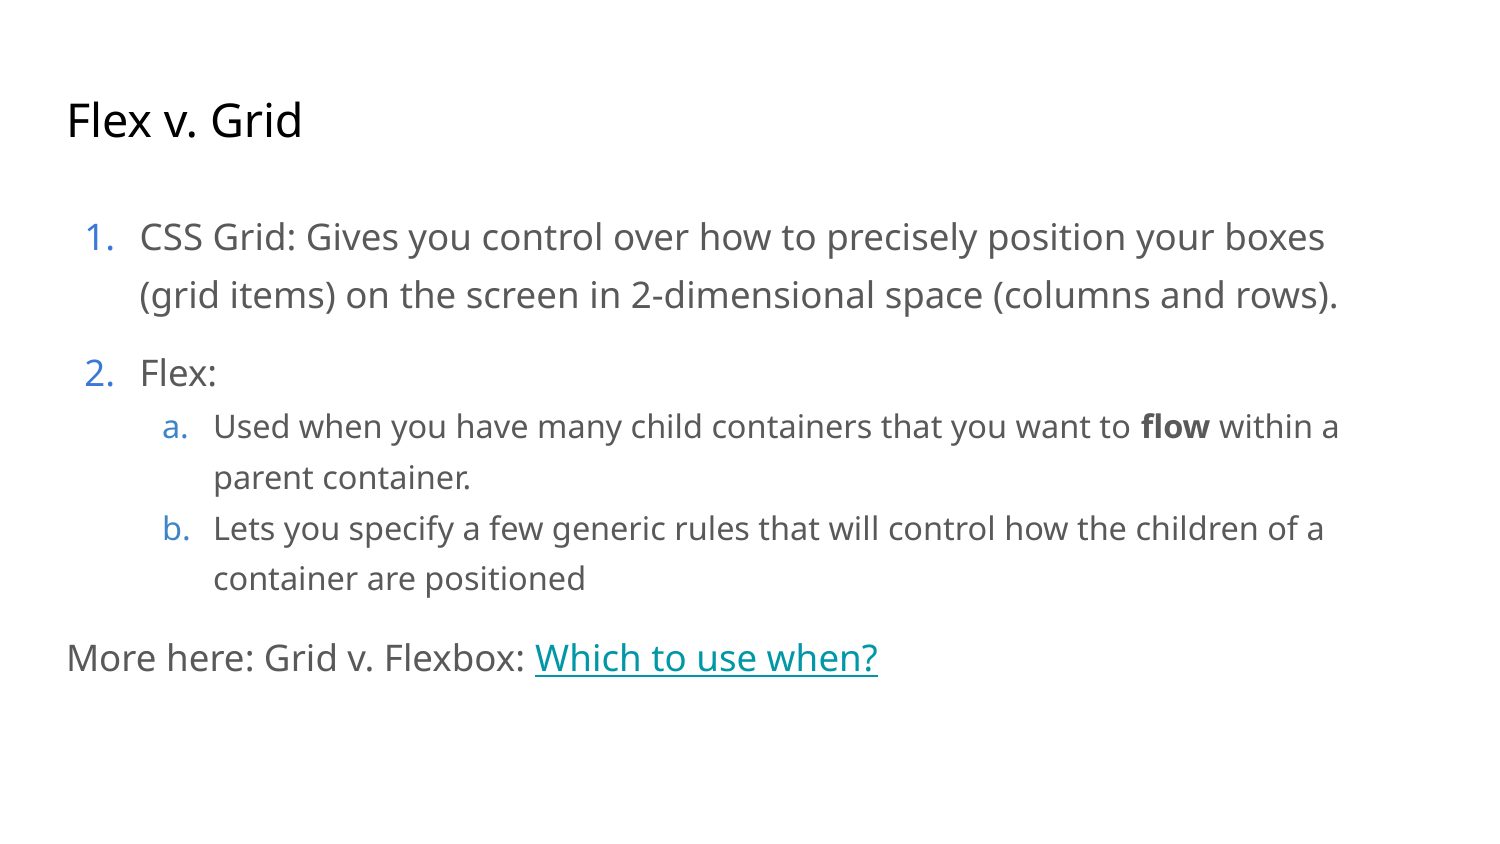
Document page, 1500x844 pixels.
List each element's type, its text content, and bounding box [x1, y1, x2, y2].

list CSS Grid: Gives you control over how to precisely position your boxes (grid items) on the screen in 2-dimensional space (columns and rows). Flex: Used when you have many child containers that you want to flow within a parent container. Lets you specify a few generic rules that will control how the children of a container are positioned More here: Grid v. Flexbox: Which to use when? [51, 189, 1371, 750]
title Flex v. Grid [51, 72, 1449, 167]
